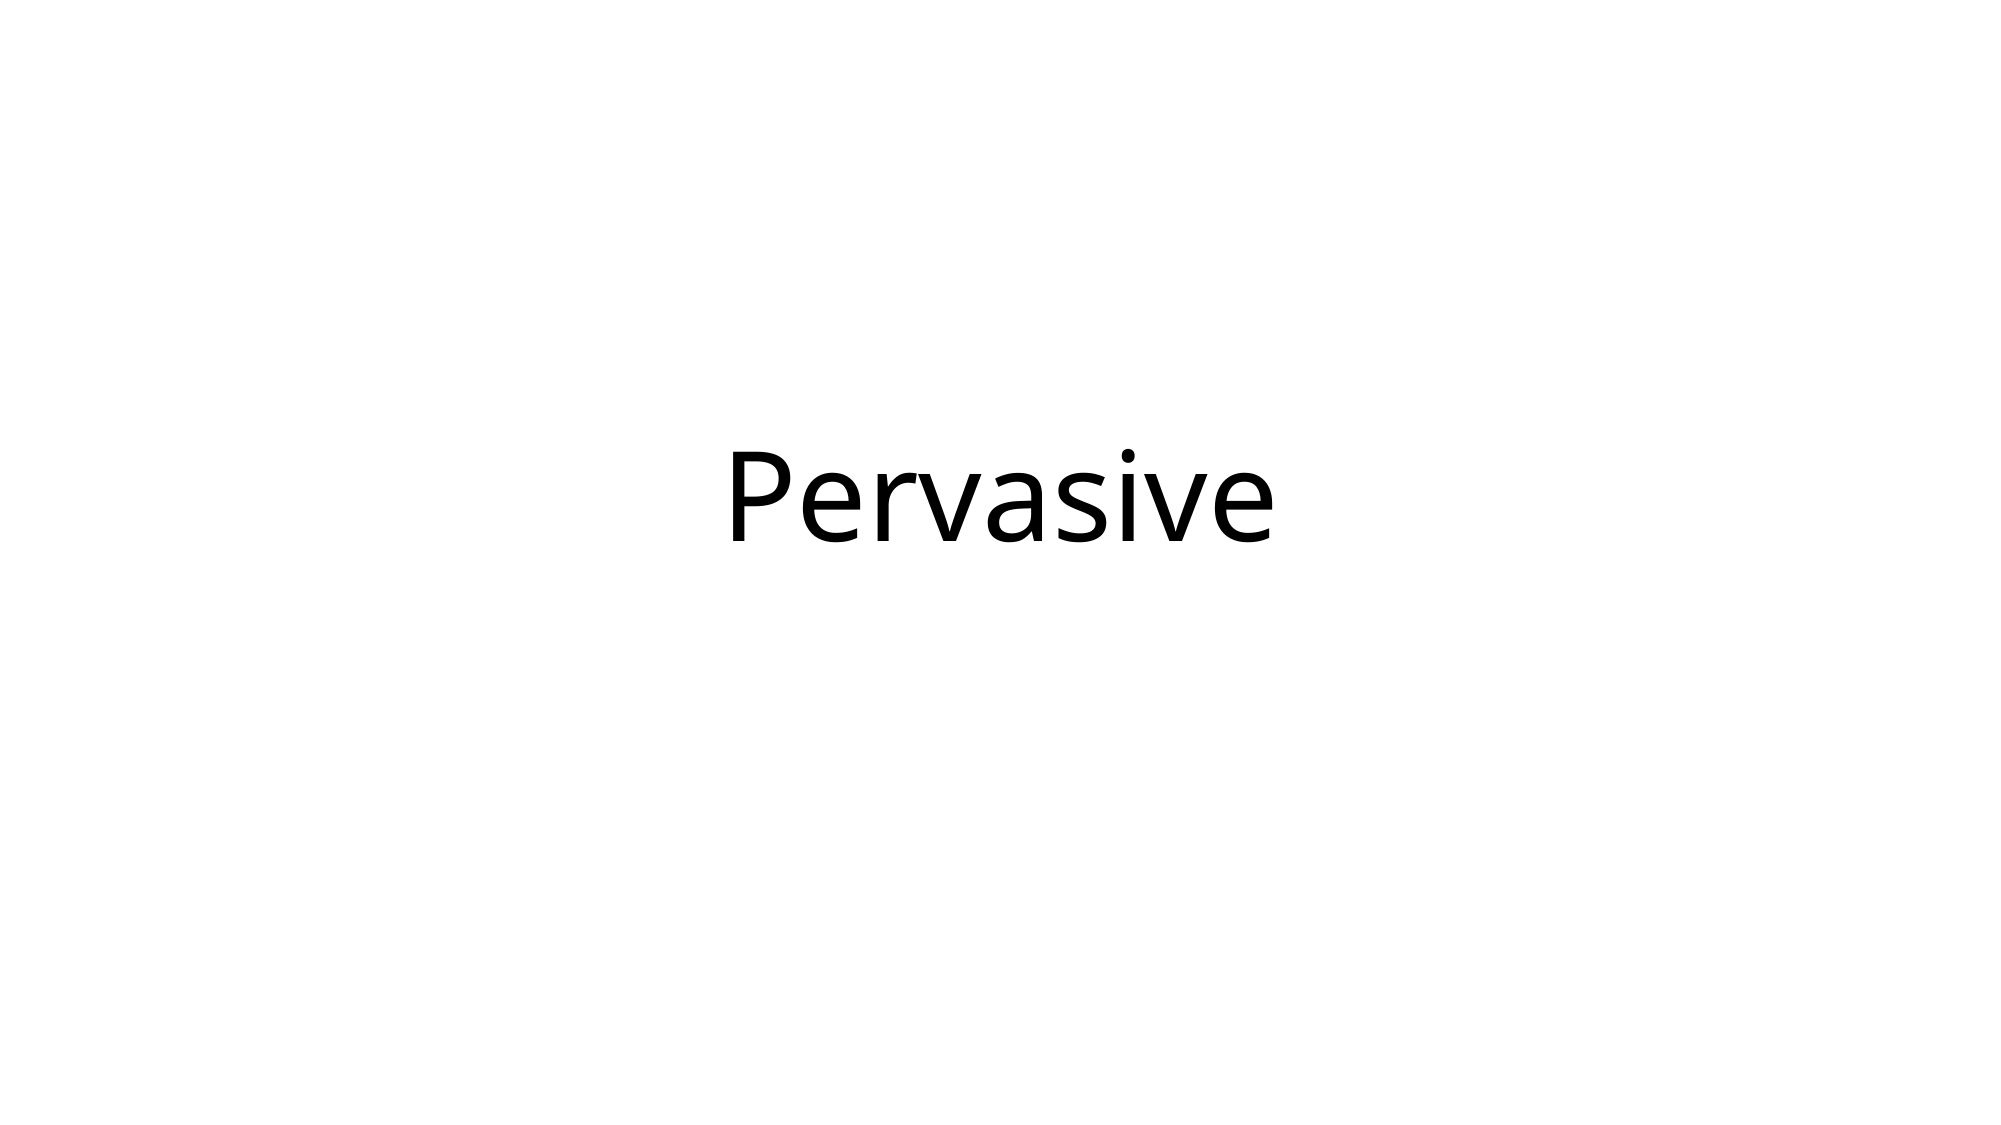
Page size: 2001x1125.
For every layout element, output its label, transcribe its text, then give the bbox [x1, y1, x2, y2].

title Pervasive [249, 184, 1750, 576]
